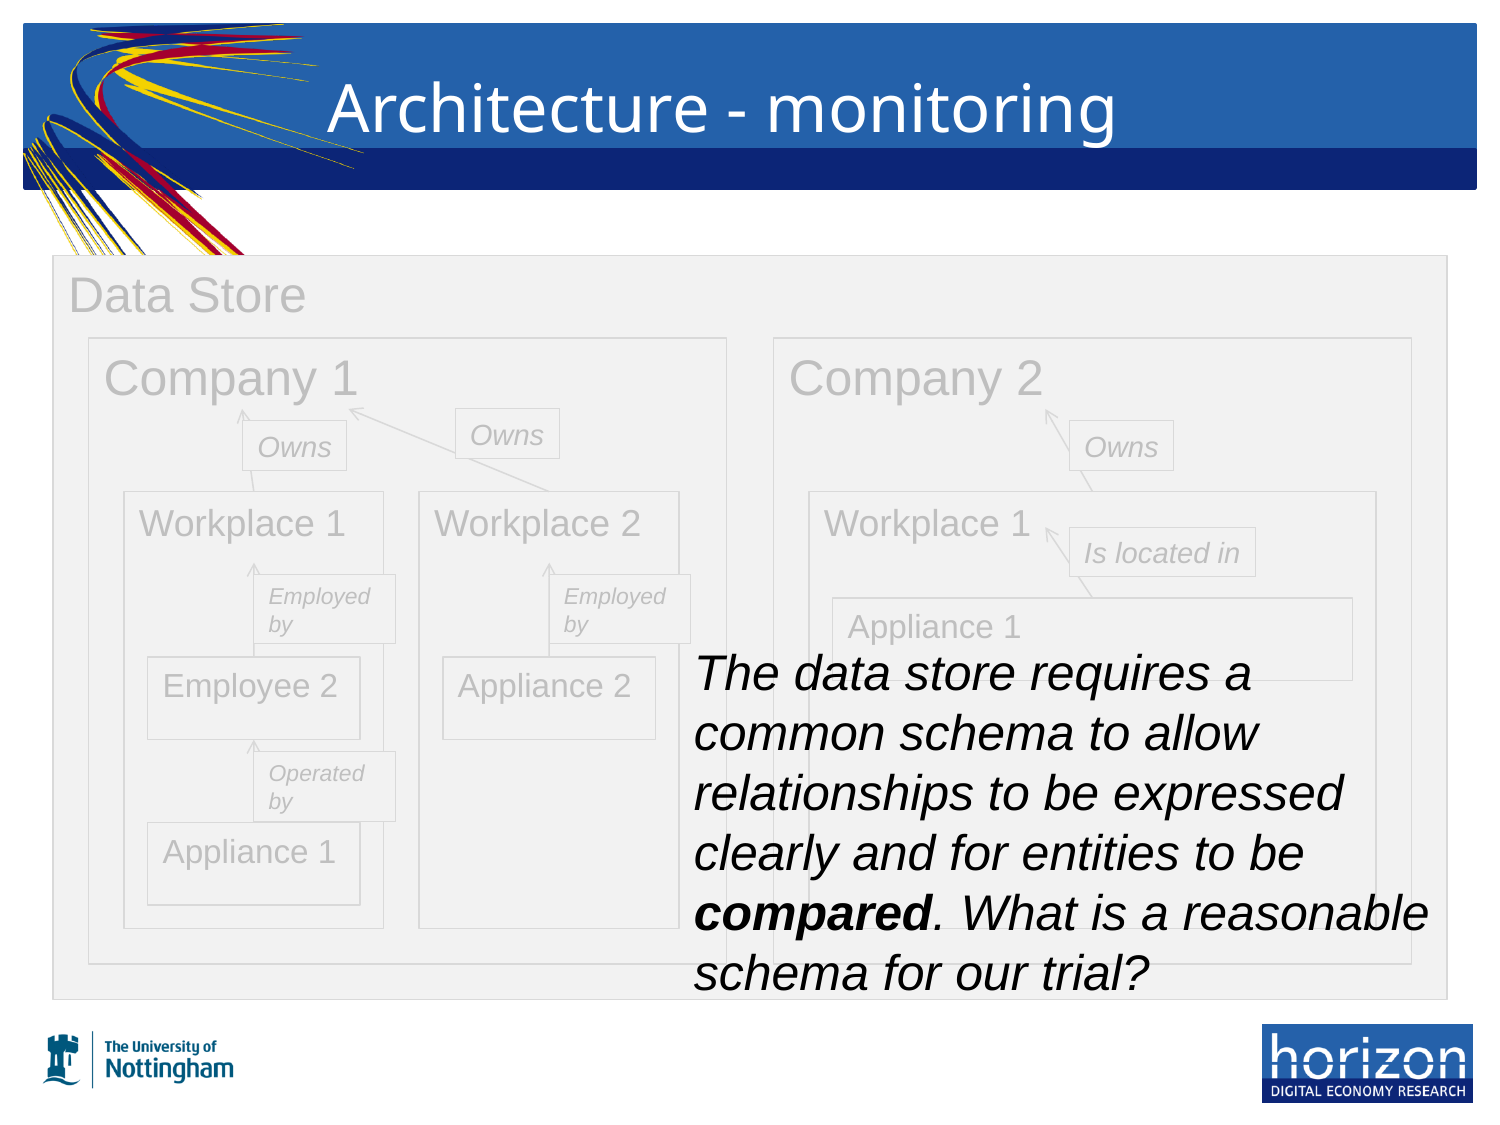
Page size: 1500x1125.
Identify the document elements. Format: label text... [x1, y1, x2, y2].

picture [1262, 1024, 1473, 1103]
title Architecture - monitoring [312, 24, 1476, 188]
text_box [52, 255, 1448, 1000]
picture [37, 1024, 238, 1095]
picture [23, 23, 364, 331]
